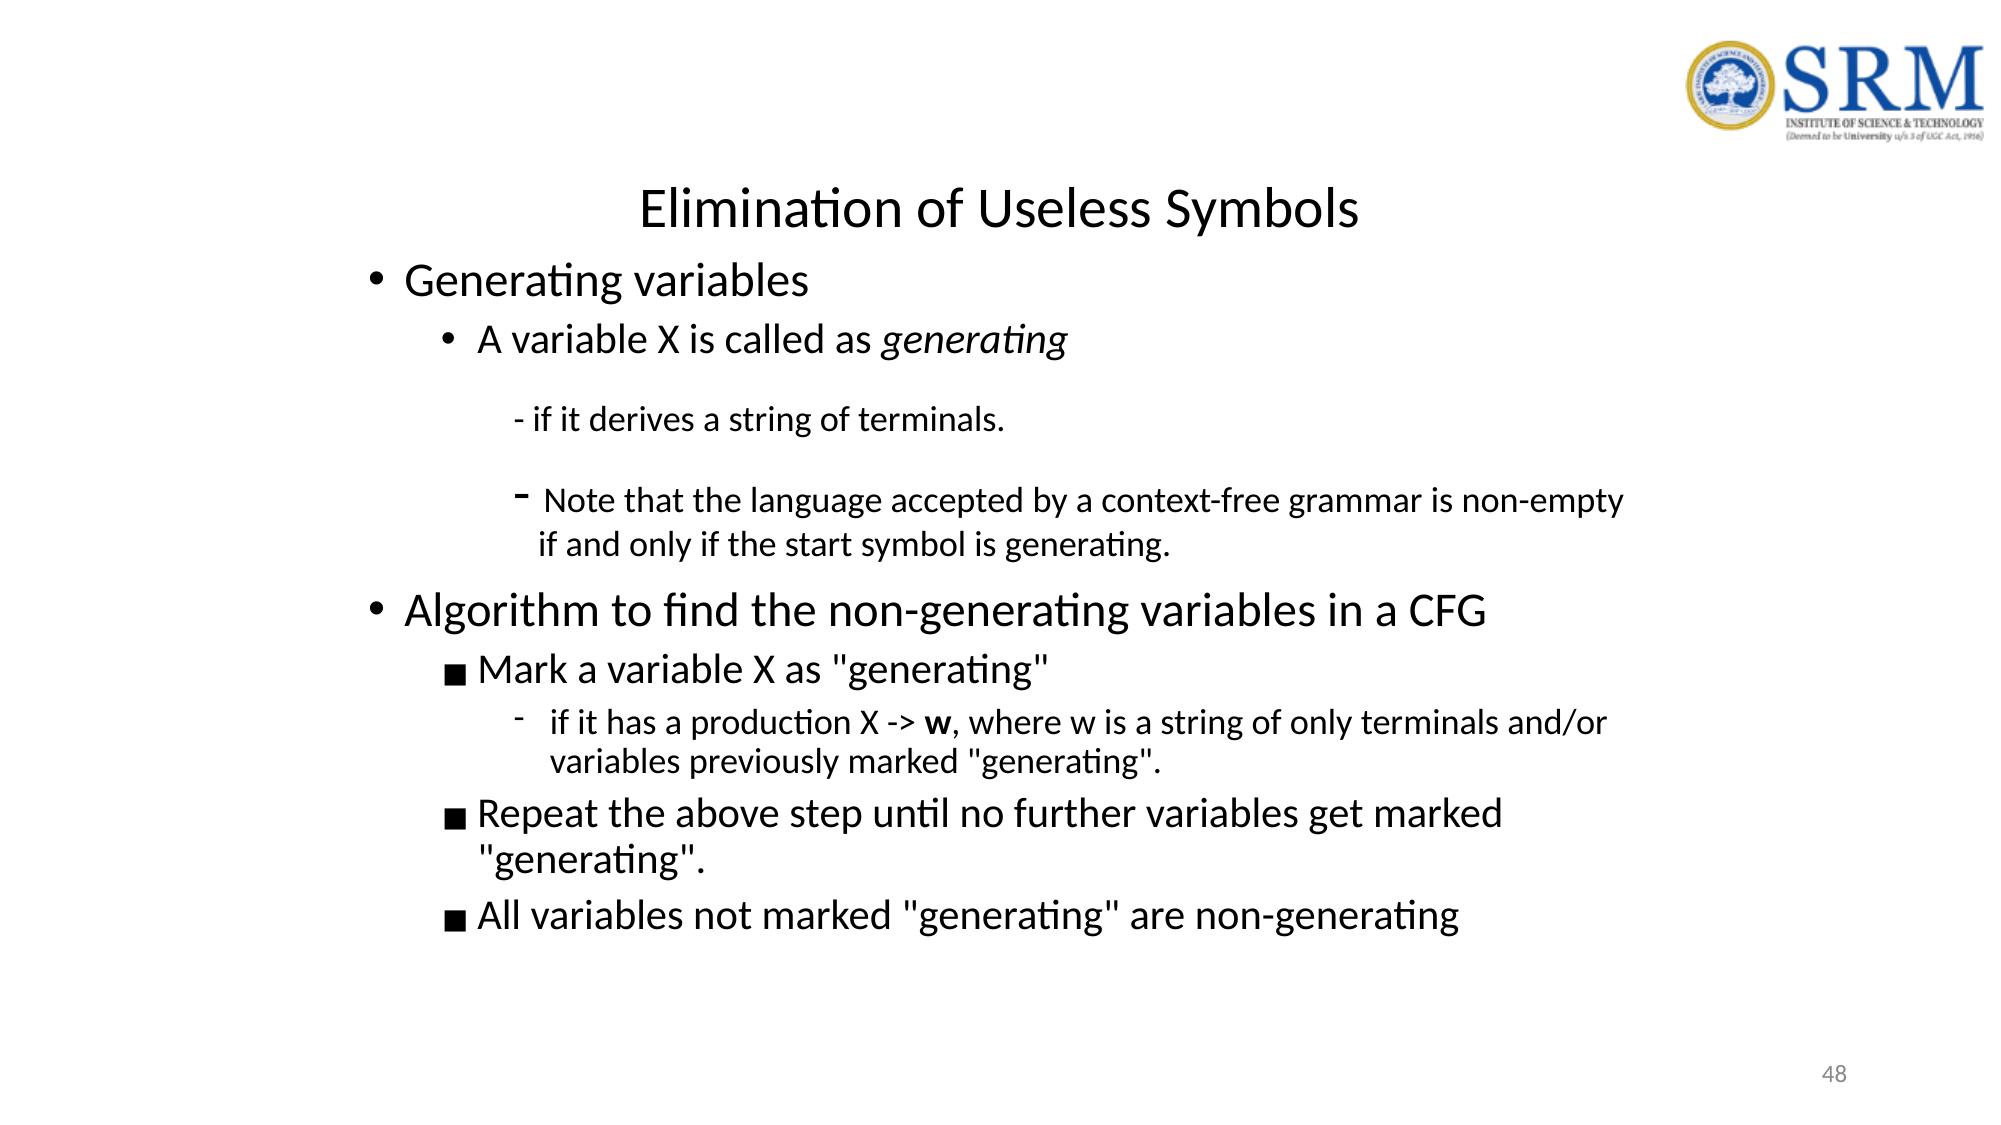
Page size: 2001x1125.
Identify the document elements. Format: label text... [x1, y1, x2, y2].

slide_number ‹#› [1412, 1042, 1863, 1103]
title Elimination of Useless Symbols [353, 169, 1647, 247]
list Generating variables A variable X is called as generating - if it derives a string of terminals. - Note that the language accepted by a context-free grammar is non-empty if and only if the start symbol is generating. Algorithm to find the non-generating variables in a CFG Mark a variable X as "generating" if it has a production X -> w, where w is a string of only terminals and/or variables previously marked "generating". Repeat the above step until no further variables get marked "generating". All variables not marked "generating" are non-generating [353, 247, 1647, 953]
picture [1674, 0, 1993, 182]
